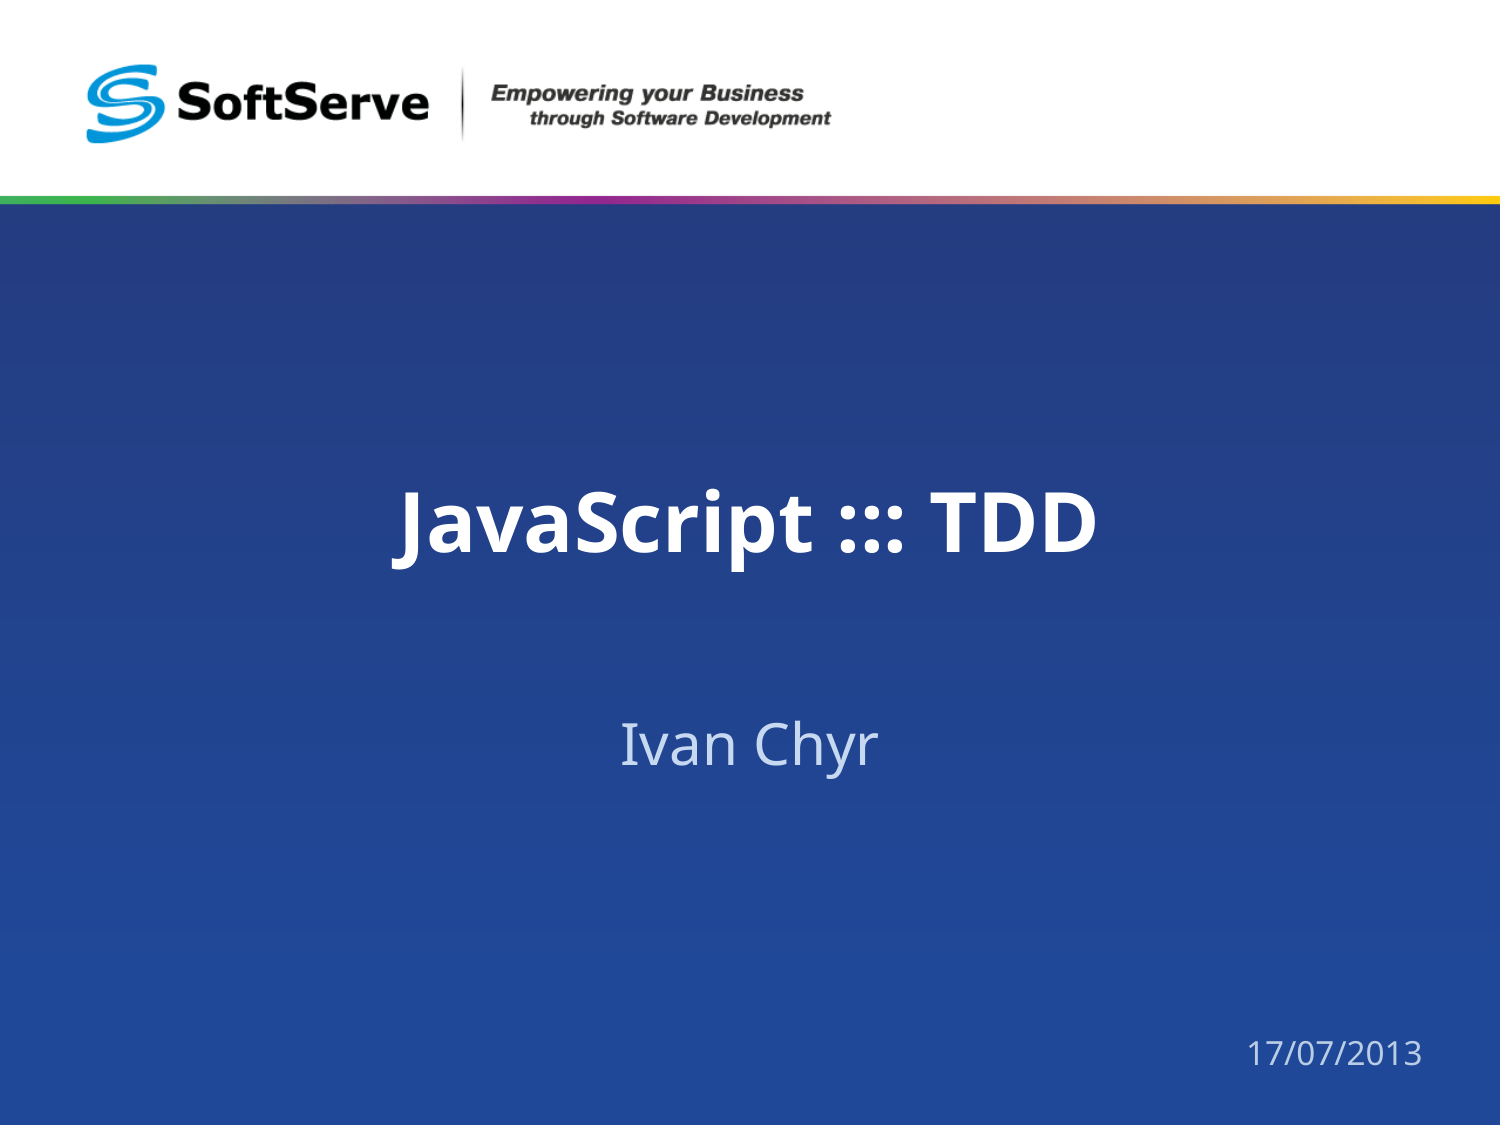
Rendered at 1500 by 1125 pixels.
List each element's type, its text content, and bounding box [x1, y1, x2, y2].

text_box 17/07/2013 [1074, 1024, 1438, 1080]
picture [0, 0, 1500, 1125]
title JavaScript ::: TDD [99, 399, 1400, 638]
subtitle Ivan Chyr [225, 699, 1275, 825]
